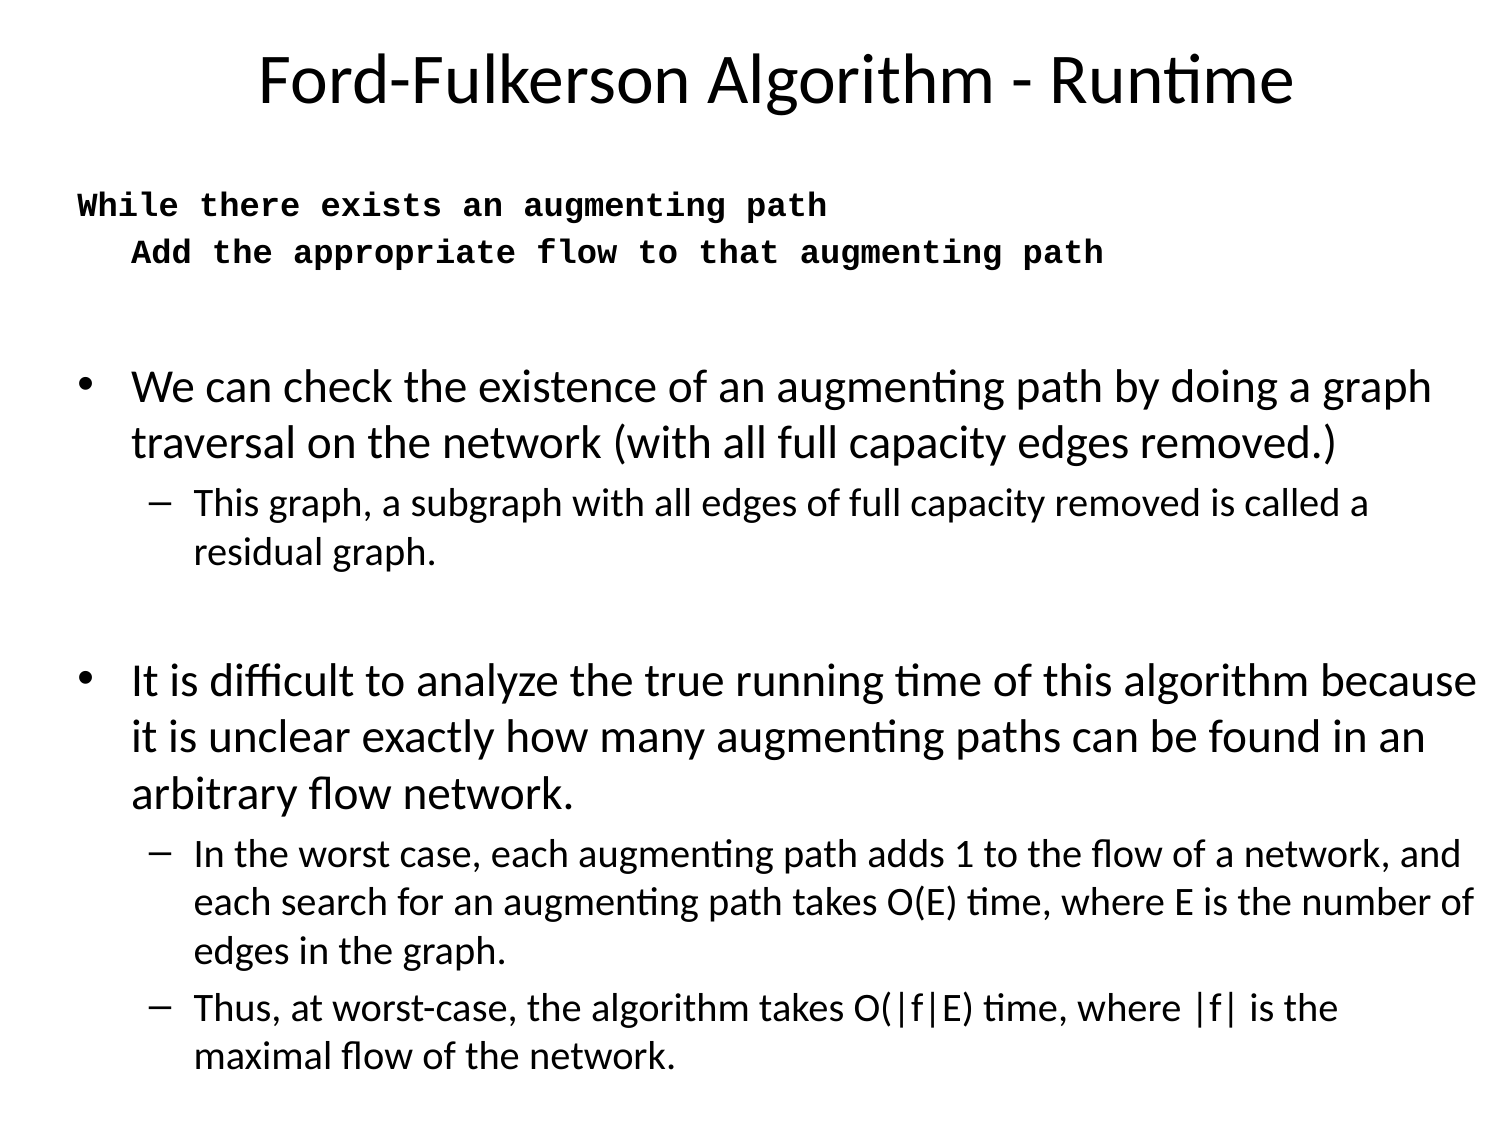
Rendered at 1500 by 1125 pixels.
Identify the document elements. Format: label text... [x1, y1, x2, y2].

list While there exists an augmenting path Add the appropriate flow to that augmenting path We can check the existence of an augmenting path by doing a graph traversal on the network (with all full capacity edges removed.) This graph, a subgraph with all edges of full capacity removed is called a residual graph. It is difficult to analyze the true running time of this algorithm because it is unclear exactly how many augmenting paths can be found in an arbitrary flow network. In the worst case, each augmenting path adds 1 to the flow of a network, and each search for an augmenting path takes O(E) time, where E is the number of edges in the graph. Thus, at worst-case, the algorithm takes O(|f|E) time, where |f| is the maximal flow of the network. [62, 174, 1500, 1100]
title Ford-Fulkerson Algorithm - Runtime [162, 0, 1393, 150]
